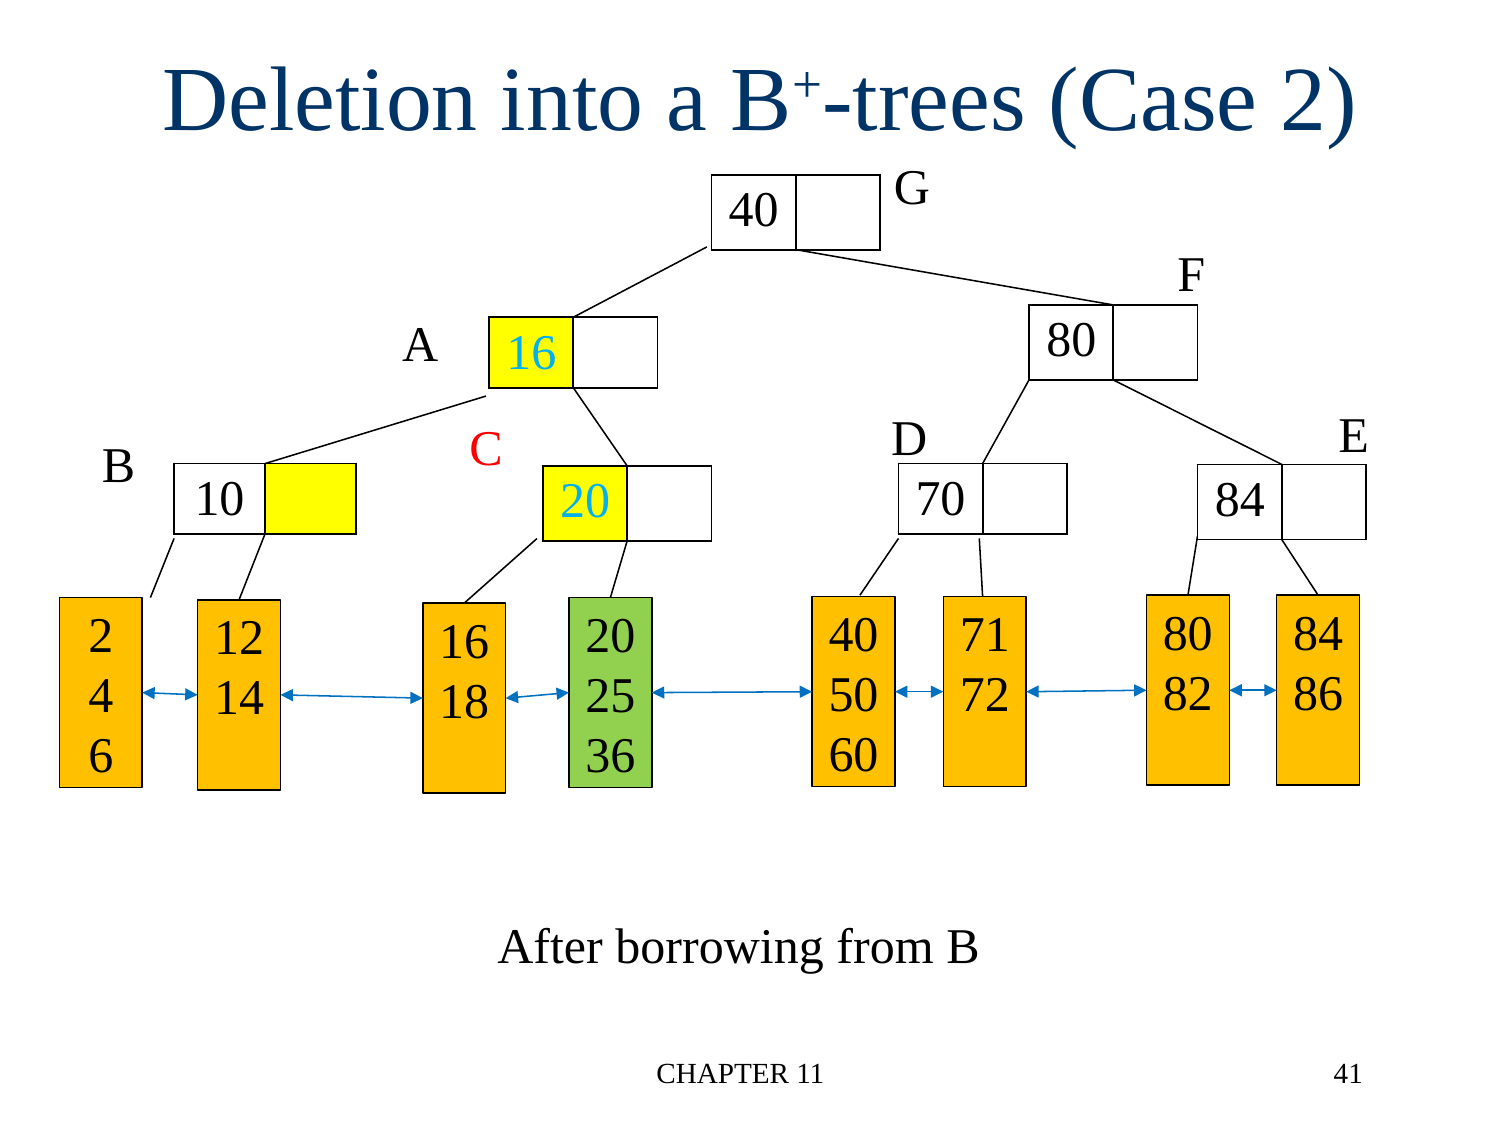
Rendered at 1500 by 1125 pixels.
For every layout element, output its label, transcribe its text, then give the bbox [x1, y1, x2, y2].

table_header [1283, 465, 1365, 539]
text_box 2 4 6 [59, 597, 143, 788]
text_box G [878, 146, 945, 222]
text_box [505, 692, 569, 699]
slide_number 41 [1065, 1047, 1379, 1123]
text_box B [86, 425, 150, 501]
table_header [574, 318, 657, 387]
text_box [239, 538, 266, 600]
text_box 40 50 60 [812, 596, 896, 787]
table_header [984, 464, 1066, 533]
table_header 84 [1198, 465, 1281, 539]
table_header 80 [1030, 306, 1112, 379]
text_box 12 14 [197, 599, 281, 790]
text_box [859, 538, 899, 596]
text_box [795, 249, 1114, 305]
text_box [464, 538, 537, 603]
title Deletion into a B+-trees (Case 2) [95, 0, 1425, 188]
text_box 80 82 [1146, 595, 1230, 786]
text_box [1187, 535, 1198, 596]
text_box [280, 694, 423, 699]
table_header 20 [544, 467, 626, 540]
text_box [979, 538, 983, 598]
text_box D [876, 397, 942, 473]
text_box F [1162, 234, 1220, 309]
text_box 20 25 36 [568, 597, 652, 788]
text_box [573, 392, 628, 466]
text_box 16 18 [422, 603, 506, 794]
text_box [1113, 379, 1282, 465]
table_header 70 [899, 464, 982, 533]
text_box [573, 246, 707, 318]
text_box C [454, 408, 518, 484]
table_header [1114, 306, 1197, 379]
text_box E [1323, 395, 1384, 470]
table_header 40 [712, 176, 795, 249]
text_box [610, 540, 628, 598]
table_header 16 [490, 318, 572, 387]
text_box 84 86 [1276, 595, 1360, 786]
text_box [150, 538, 175, 598]
table_header [797, 176, 879, 249]
table_header [628, 467, 711, 540]
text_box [1281, 539, 1319, 596]
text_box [982, 379, 1029, 464]
text_box After borrowing from B [482, 906, 995, 982]
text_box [265, 396, 486, 464]
footer CHAPTER 11 [503, 1047, 979, 1123]
text_box A [387, 304, 454, 379]
table_header [266, 464, 355, 533]
text_box 71 72 [943, 596, 1027, 787]
table_header 10 [175, 464, 264, 533]
